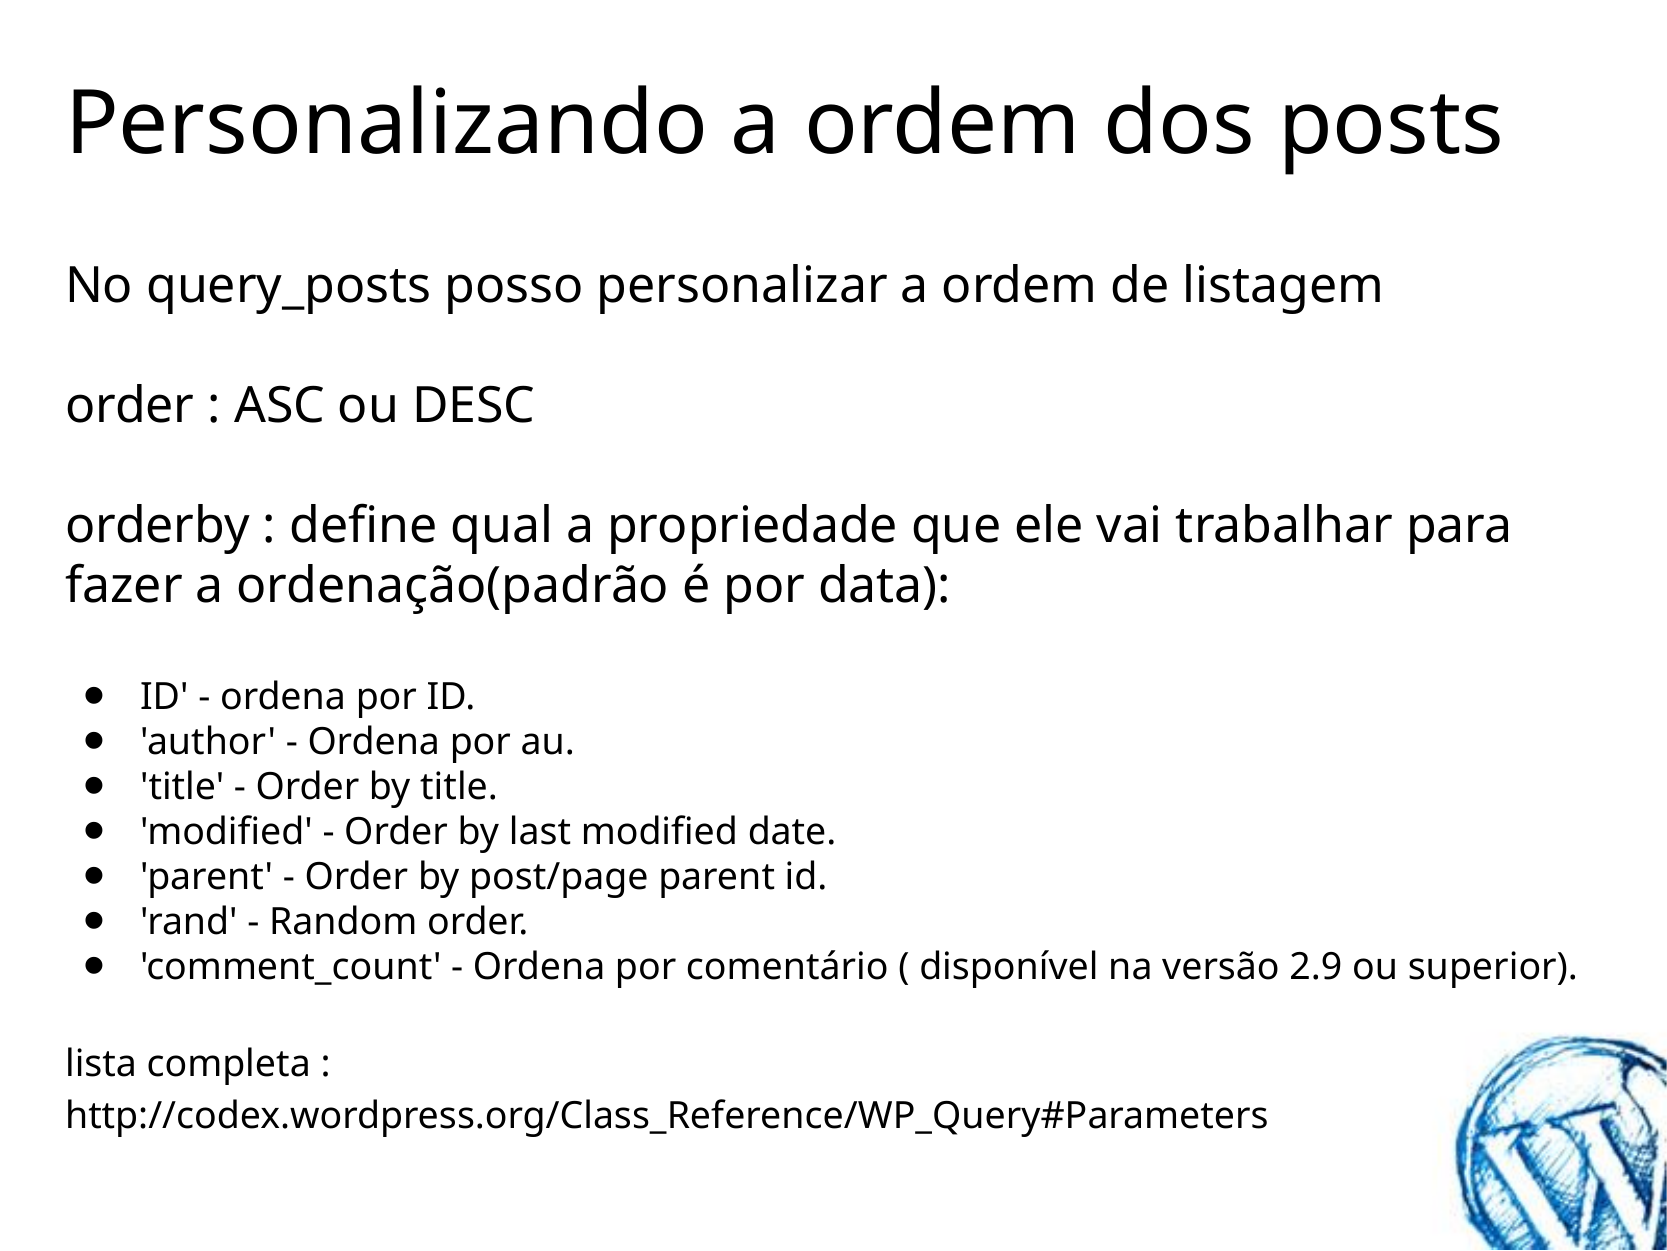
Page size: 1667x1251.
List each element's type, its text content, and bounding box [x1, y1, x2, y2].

picture [0, 0, 1667, 1250]
title Personalizando a ordem dos posts [50, 50, 1617, 200]
list No query_posts posso personalizar a ordem de listagem order : ASC ou DESC orderby : define qual a propriedade que ele vai trabalhar para fazer a ordenação(padrão é por data): ID' - ordena por ID. 'author' - Ordena por au. 'title' - Order by title. 'modified' - Order by last modified date. 'parent' - Order by post/page parent id. 'rand' - Random order. 'comment_count' - Ordena por comentário ( disponível na versão 2.9 ou superior). lista completa : http://codex.wordpress.org/Class_Reference/WP_Query#Parameters [50, 237, 1617, 1138]
